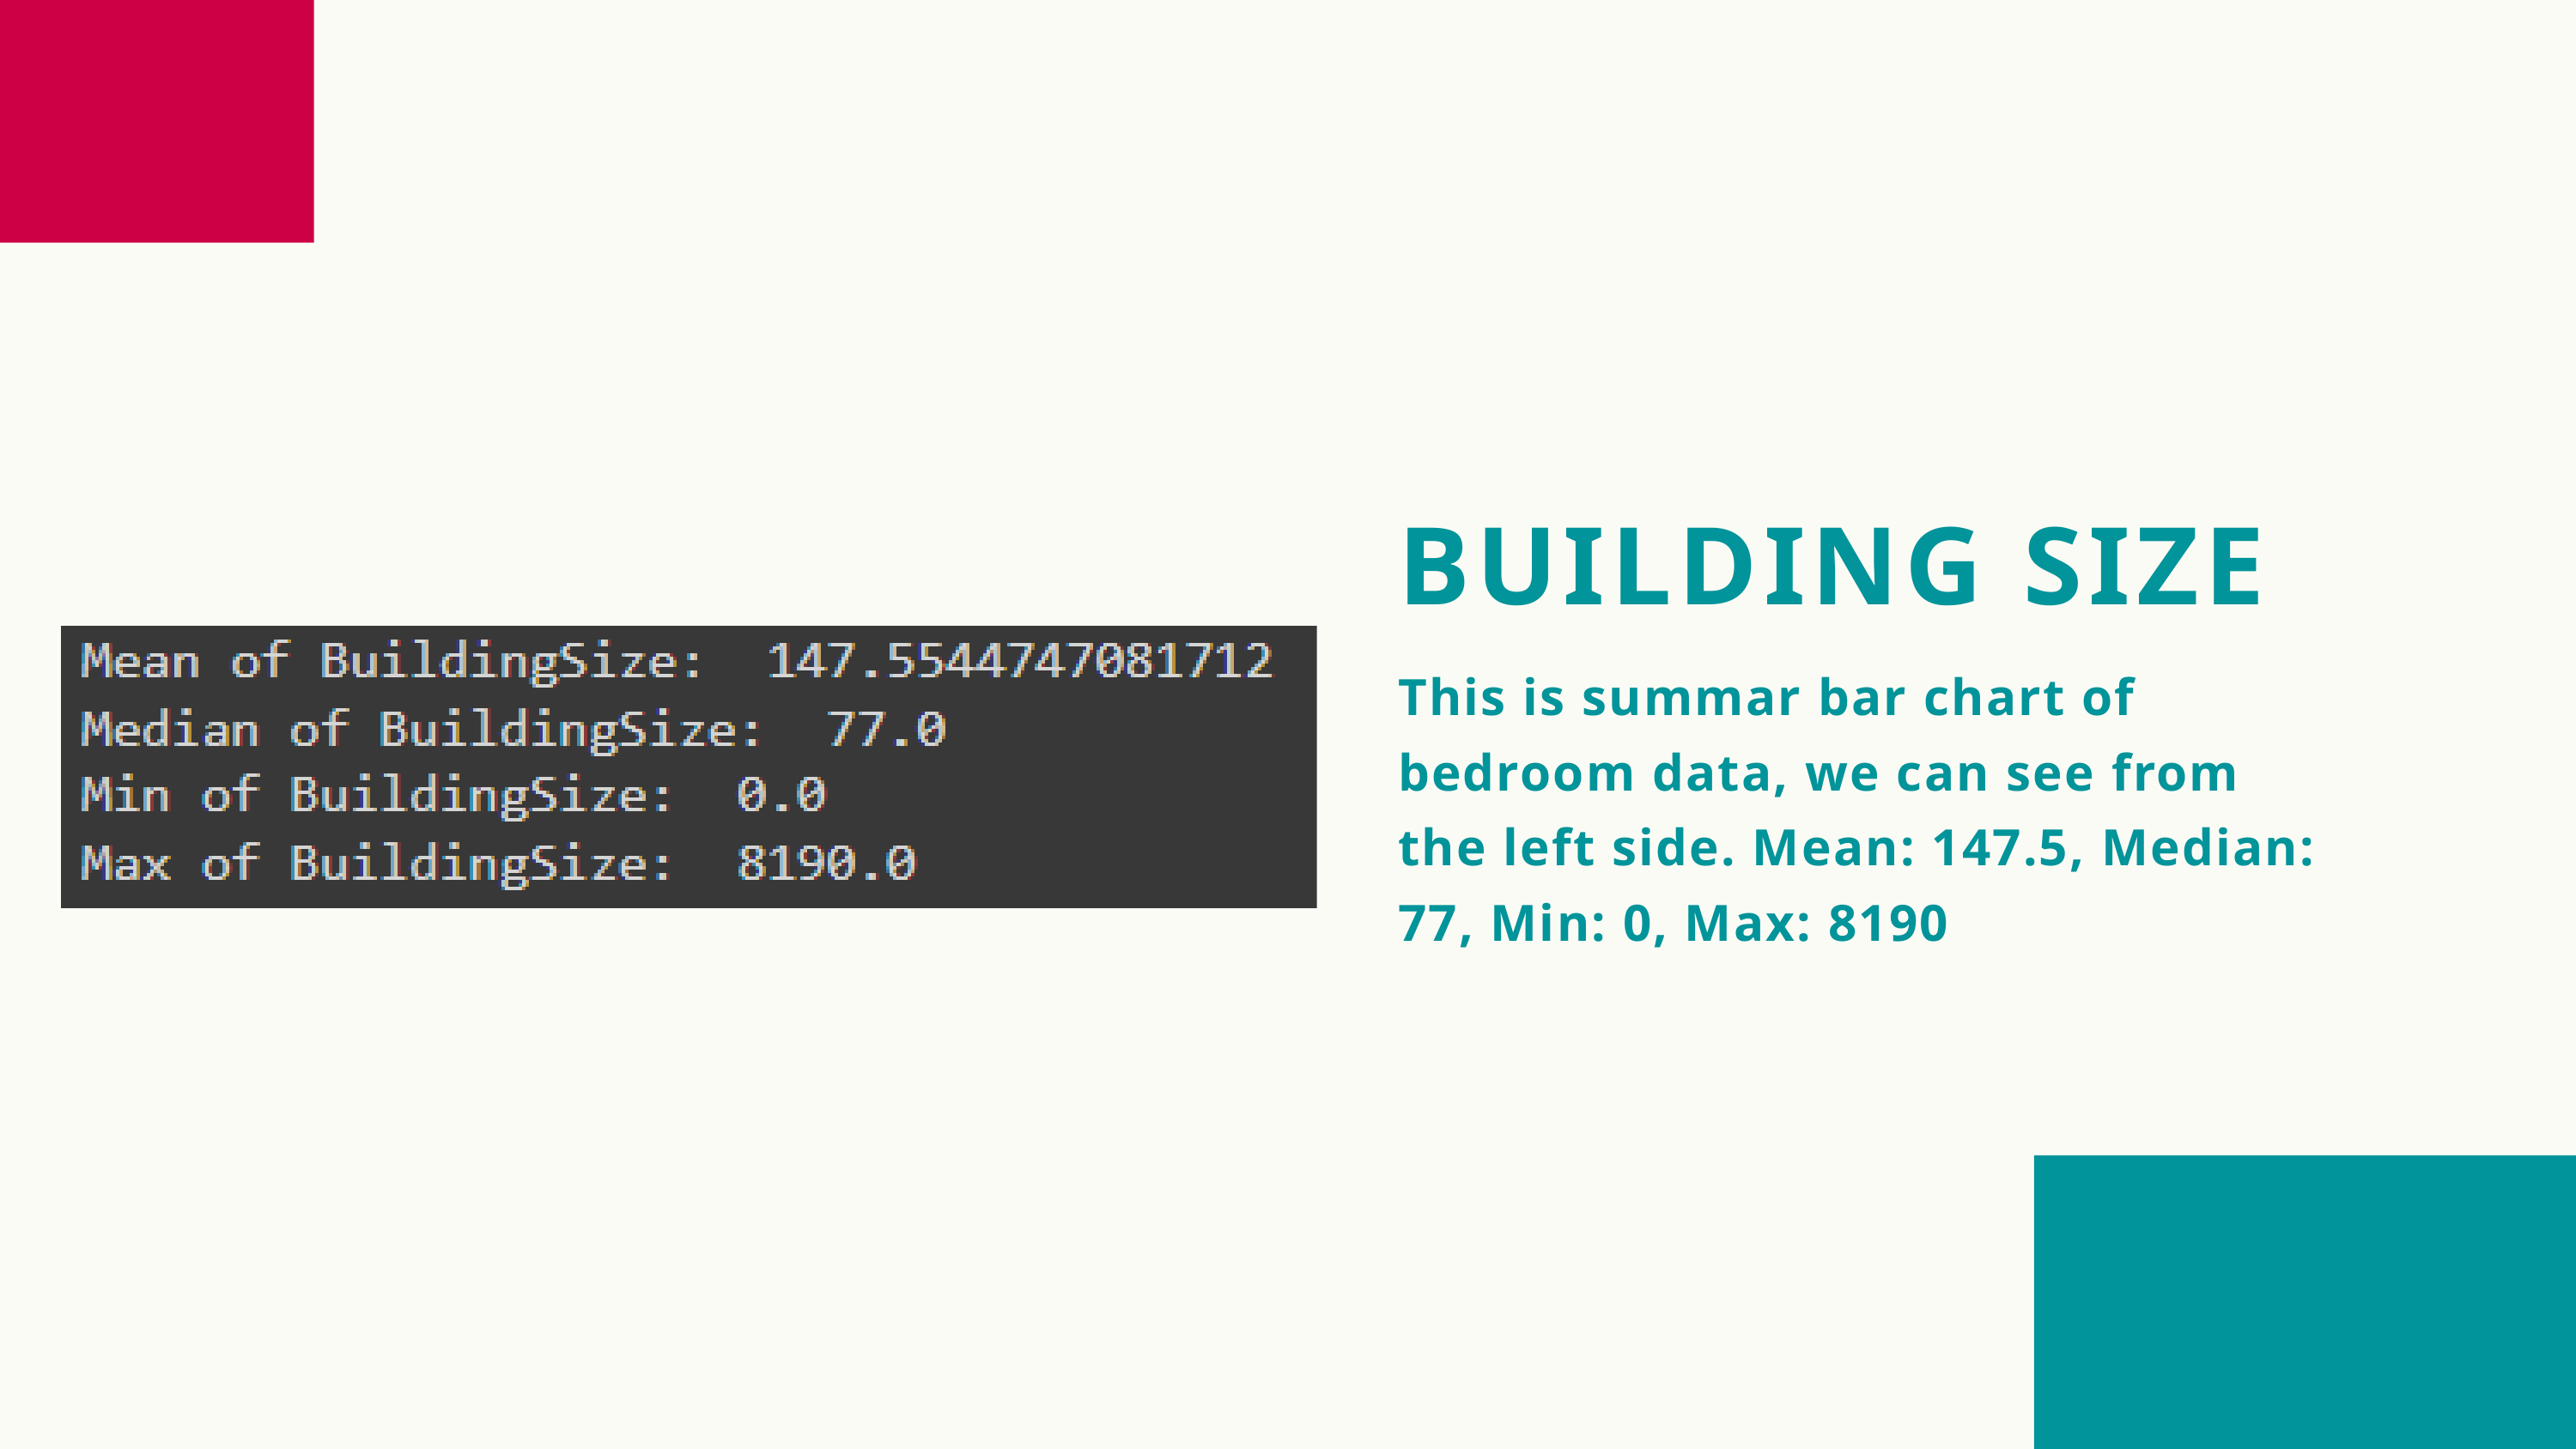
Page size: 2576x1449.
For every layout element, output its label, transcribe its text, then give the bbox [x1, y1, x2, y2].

text_box [61, 626, 1317, 909]
text_box [2033, 1155, 2576, 1449]
text_box [0, 0, 314, 243]
text_box This is summar bar chart of bedroom data, we can see from the left side. Mean: 147.5, Median: 77, Min: 0, Max: 8190 [1398, 650, 2332, 951]
text_box BUILDING SIZE [1398, 499, 2511, 627]
